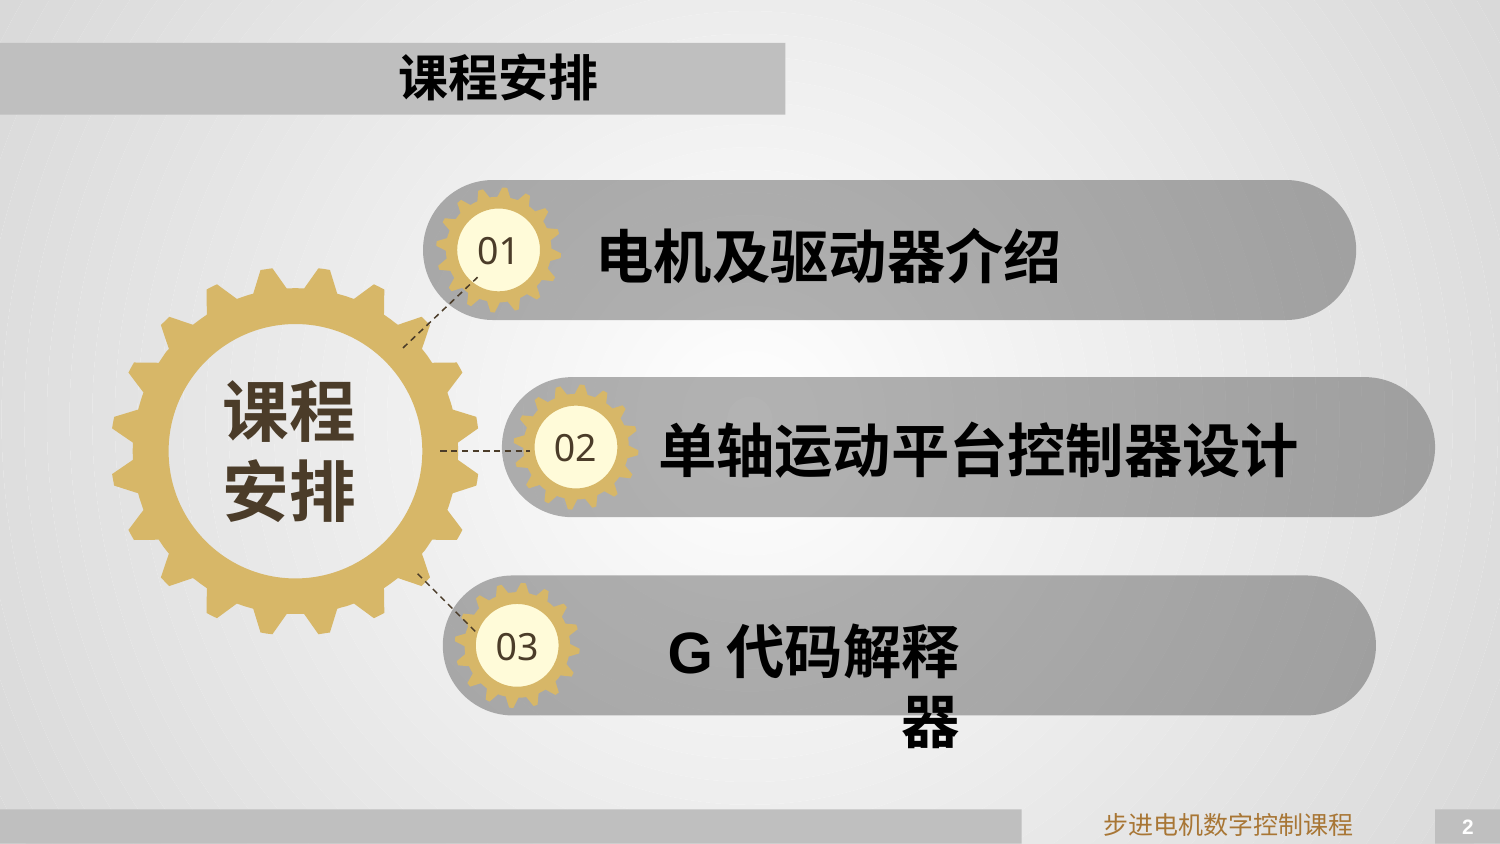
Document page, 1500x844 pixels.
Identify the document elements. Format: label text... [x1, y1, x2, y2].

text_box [402, 276, 478, 349]
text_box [417, 573, 477, 633]
text_box G代码解释器 [598, 607, 975, 763]
text_box [467, 180, 1357, 321]
text_box [543, 377, 1436, 518]
text_box 单轴运动平台控制器设计 [643, 406, 1331, 492]
text_box [501, 418, 508, 450]
text_box 课程安排 [204, 38, 794, 114]
text_box [503, 460, 508, 476]
text_box 电机及驱动器介绍 [581, 213, 1081, 298]
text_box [454, 582, 580, 709]
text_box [513, 384, 639, 510]
text_box [485, 575, 1376, 716]
text_box [423, 217, 431, 275]
text_box [112, 268, 479, 635]
text_box [442, 641, 449, 675]
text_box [436, 187, 562, 313]
text_box 课程安排 [185, 362, 393, 538]
